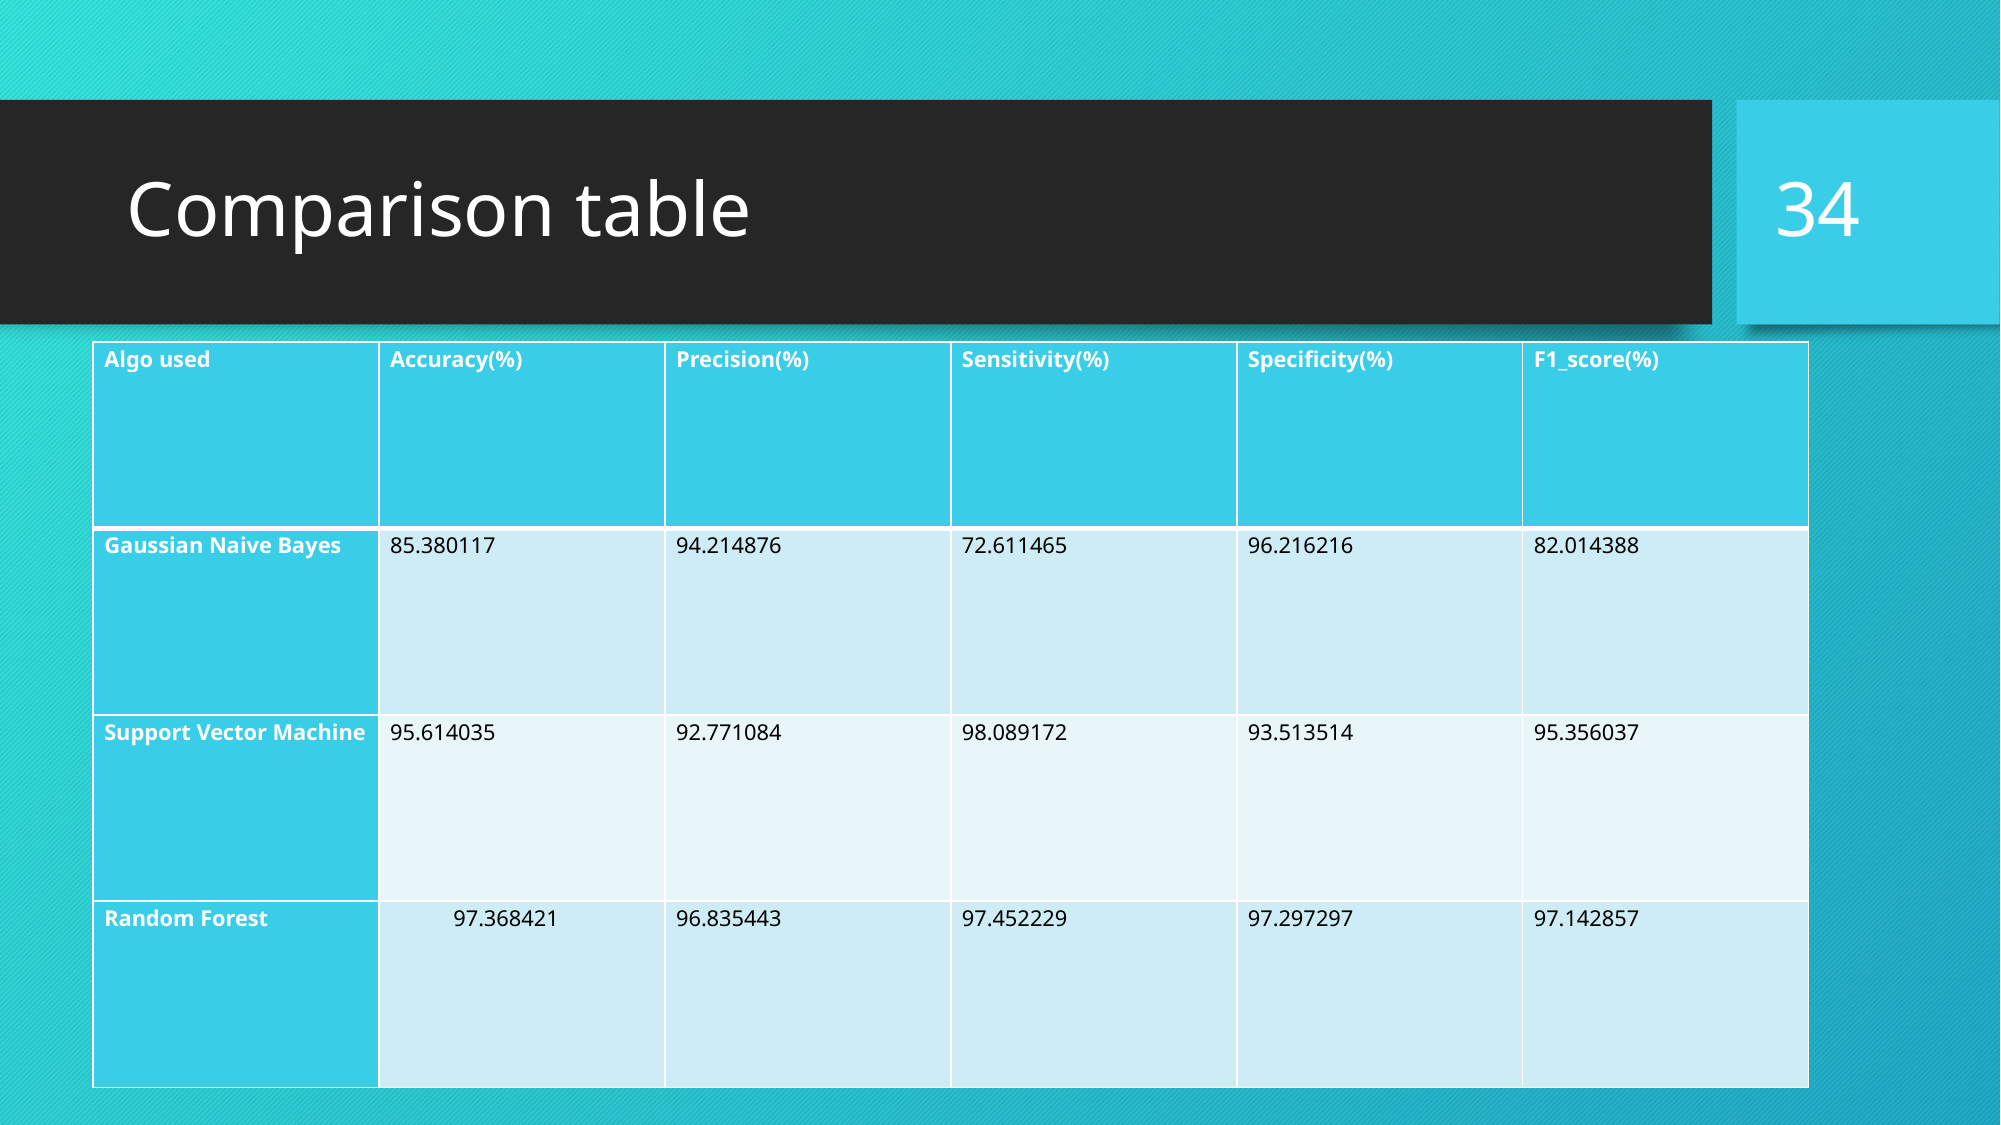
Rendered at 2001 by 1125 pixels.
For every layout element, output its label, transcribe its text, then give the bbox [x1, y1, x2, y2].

table_header Algo used [94, 343, 378, 526]
table_cell Support Vector Machine [94, 716, 378, 900]
table_header Sensitivity(%) [952, 343, 1236, 526]
table_header F1_score(%) [1523, 343, 1808, 526]
table_cell 97.452229 [952, 902, 1236, 1087]
table_cell 94.214876 [666, 531, 950, 714]
table_cell 72.611465 [952, 531, 1236, 714]
table_cell 95.614035 [380, 716, 664, 900]
table_header Precision(%) [666, 343, 950, 526]
picture [1736, 325, 2000, 347]
table_cell 92.771084 [666, 716, 950, 900]
table_cell 93.513514 [1238, 716, 1522, 900]
slide_number 34 [1760, 123, 1950, 303]
table_cell 97.297297 [1238, 902, 1522, 1087]
table_cell 95.356037 [1523, 716, 1808, 900]
table_cell 82.014388 [1523, 531, 1808, 714]
table_cell Random Forest [94, 902, 378, 1087]
table_header Specificity(%) [1238, 343, 1522, 526]
table_cell Gaussian Naive Bayes [94, 531, 378, 714]
table_cell 97.142857 [1523, 902, 1808, 1087]
picture [0, 325, 1713, 376]
table_header Accuracy(%) [380, 343, 664, 526]
table_cell 96.216216 [1238, 531, 1522, 714]
table_cell 97.368421 [380, 902, 664, 1087]
table_cell 98.089172 [952, 716, 1236, 900]
table_cell 85.380117 [380, 531, 664, 714]
title Comparison table [111, 123, 1689, 301]
table_cell 96.835443 [666, 902, 950, 1087]
